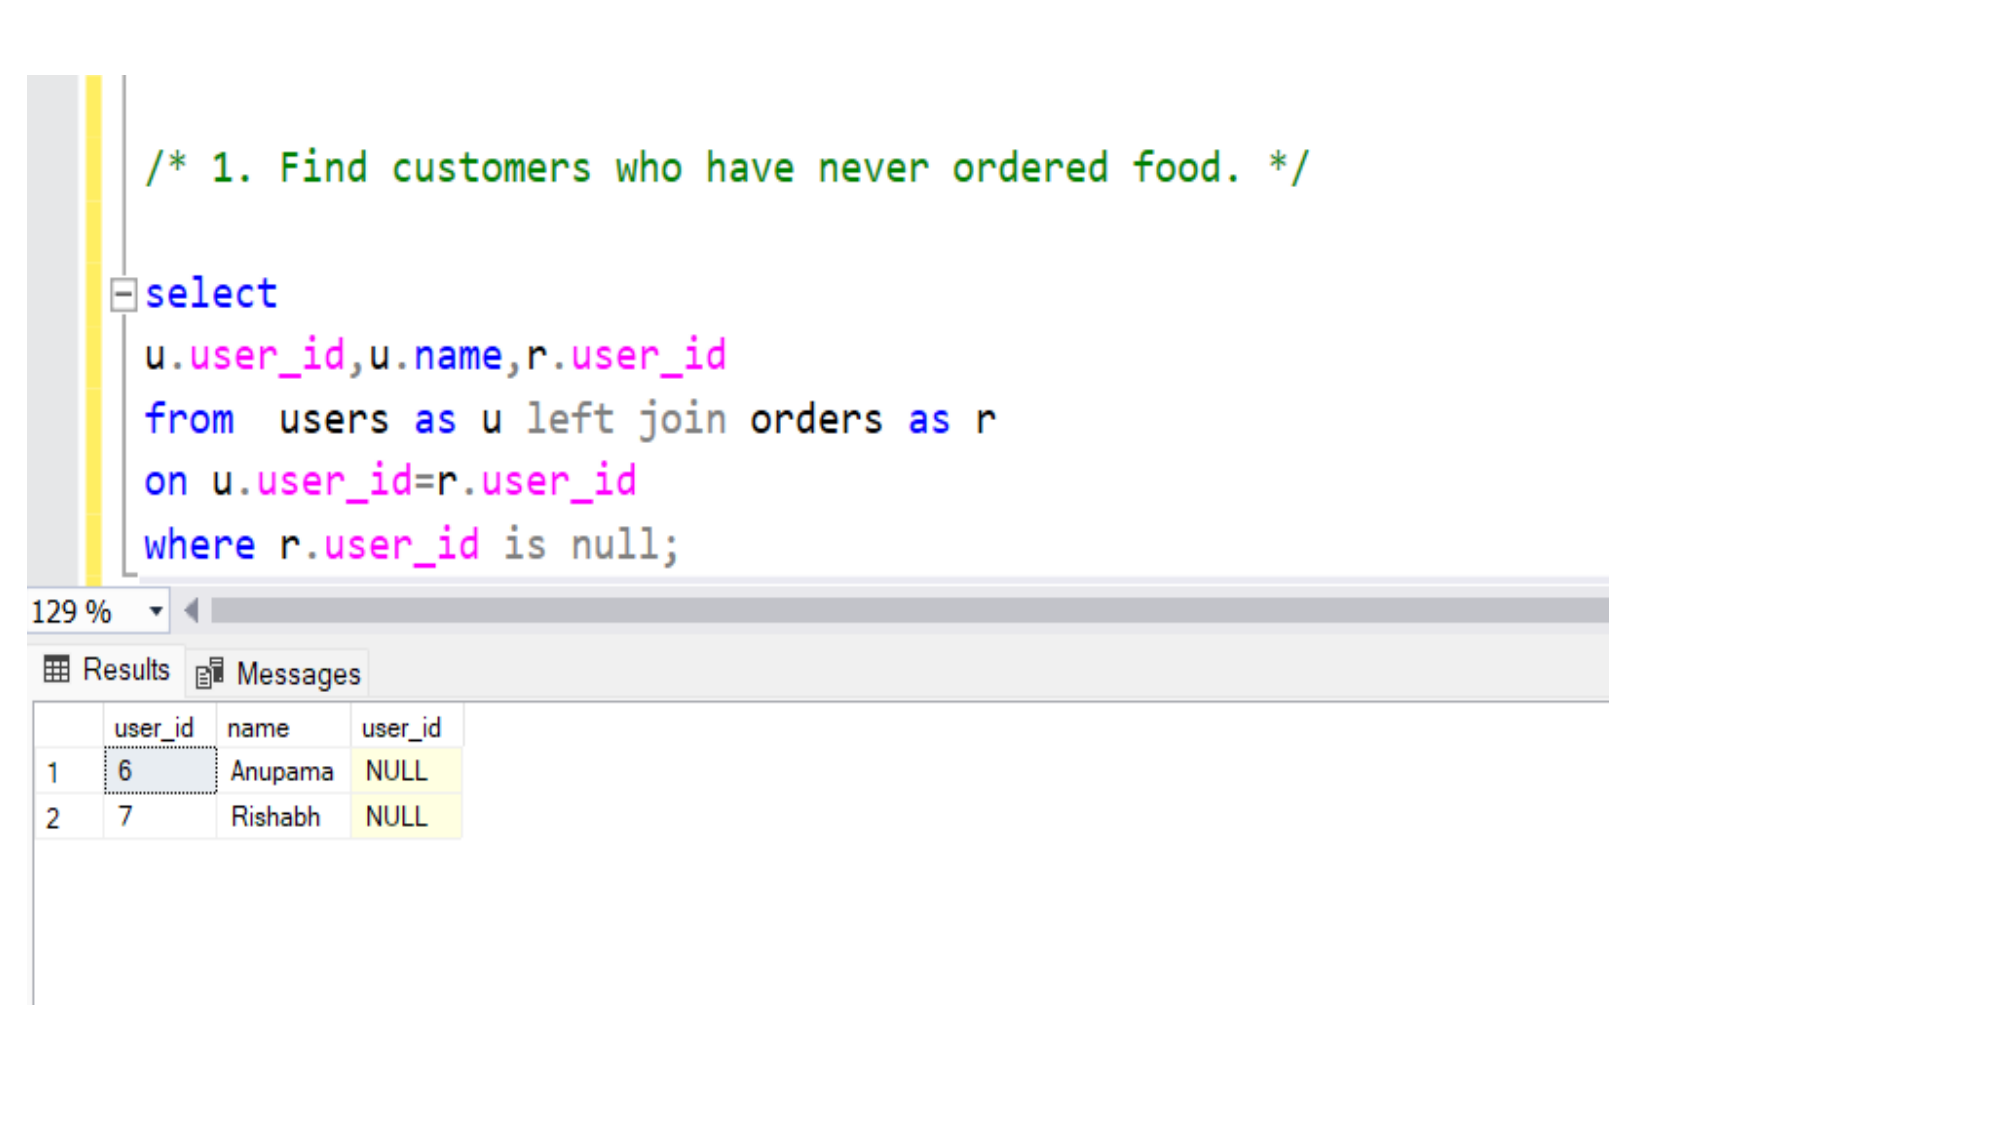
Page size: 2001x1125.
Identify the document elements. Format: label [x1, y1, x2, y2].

picture [27, 75, 1609, 1005]
